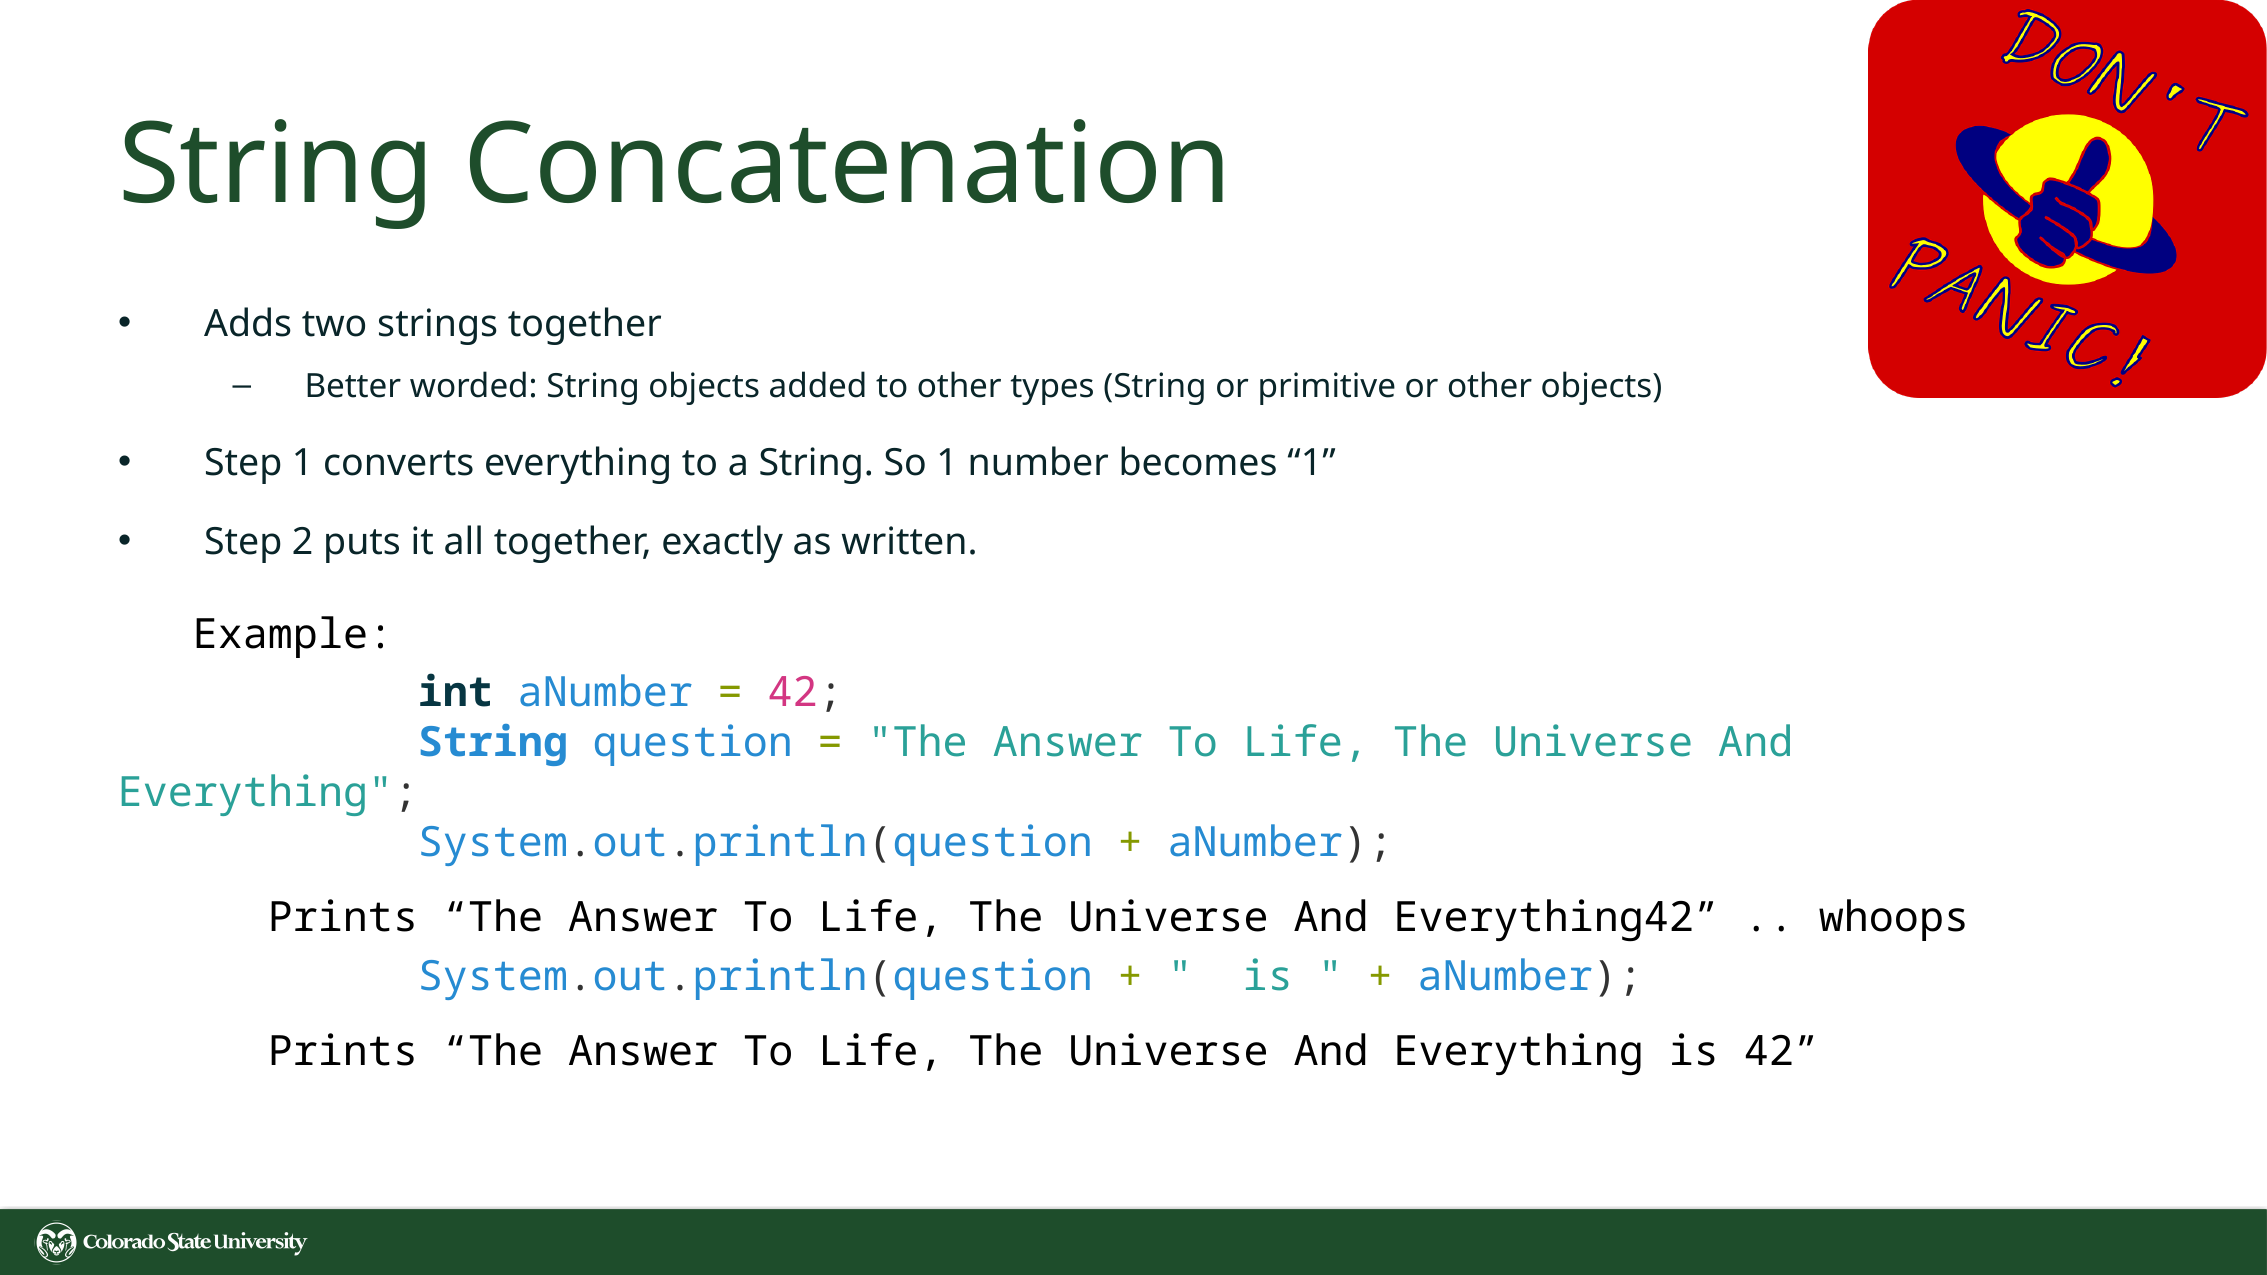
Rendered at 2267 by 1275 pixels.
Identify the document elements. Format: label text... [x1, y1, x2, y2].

title String Concatenation [103, 73, 1863, 241]
picture [24, 1209, 319, 1275]
list Adds two strings together Better worded: String objects added to other types (String or primitive or other objects) Step 1 converts everything to a String. So 1 number becomes “1” Step 2 puts it all together, exactly as written. [103, 274, 2164, 575]
picture [1868, 0, 2267, 399]
text_box Example: int aNumber = 42; String question = "The Answer To Life, The Universe And Everything"; System.out.println(question + aNumber); Prints “The Answer To Life, The Universe And Everything42” .. whoops System.out.println(question + " is " + aNumber); Prints “The Answer To Life, The Universe And Everything is 42” [103, 574, 2011, 1081]
